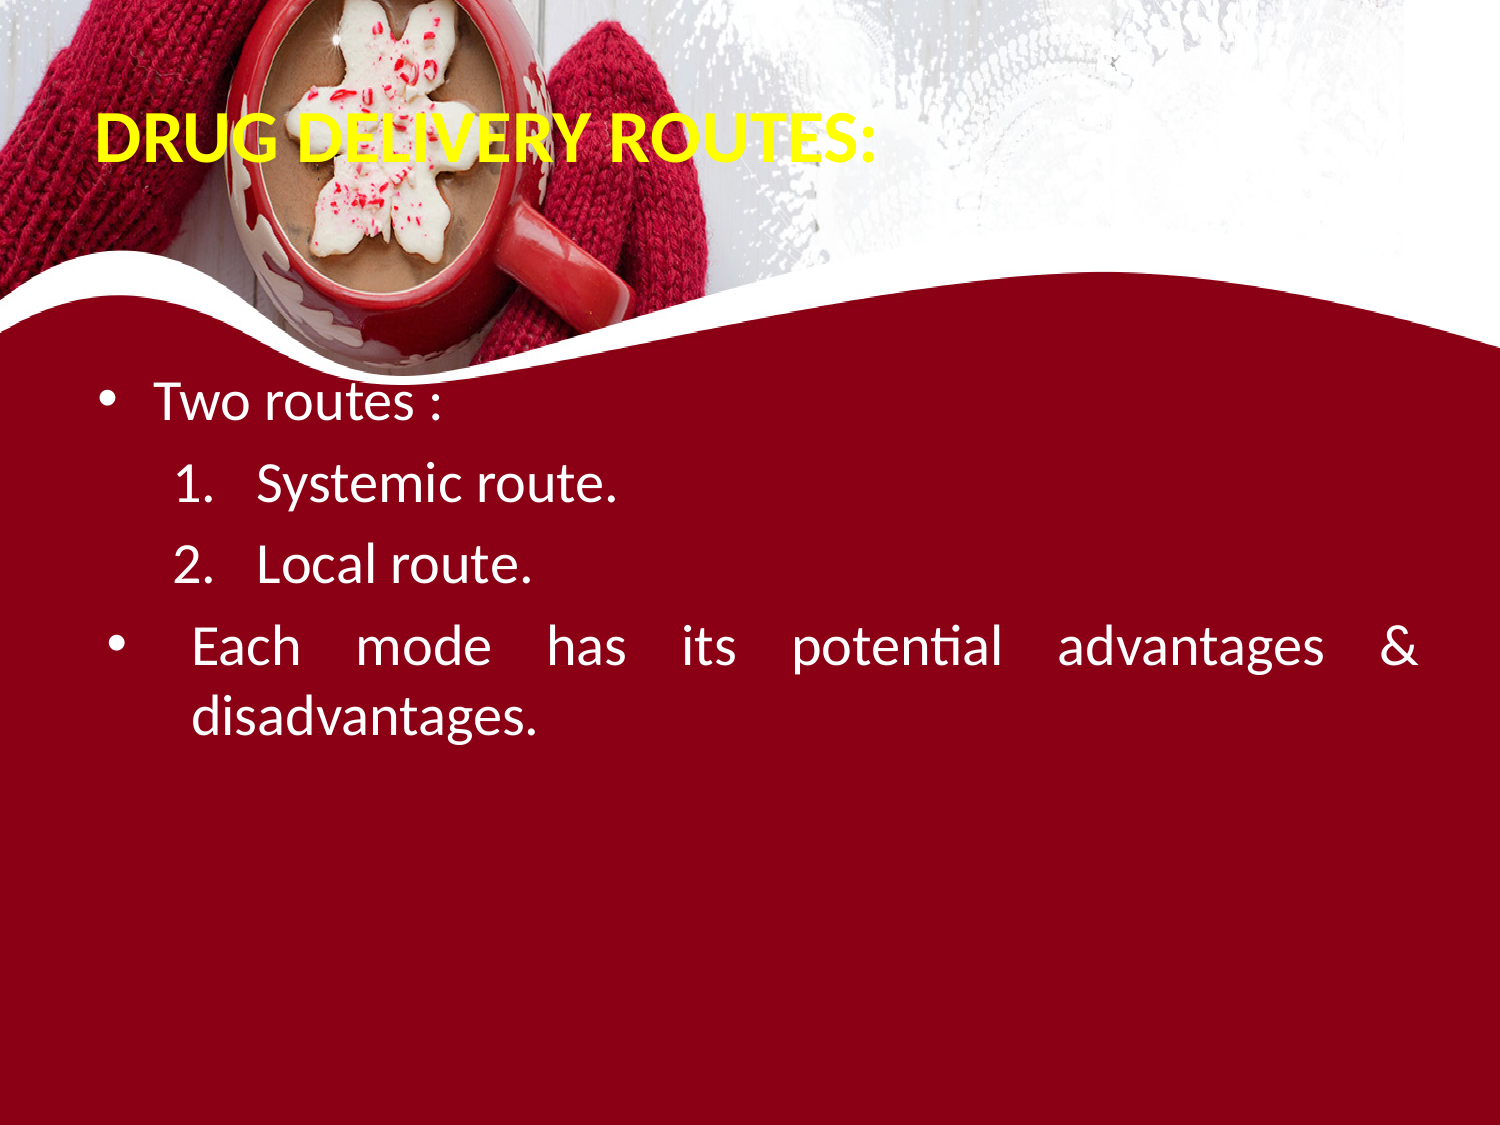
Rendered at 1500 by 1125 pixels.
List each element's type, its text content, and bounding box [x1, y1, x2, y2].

title DRUG DELIVERY ROUTES: [79, 49, 1435, 217]
list Two routes : Systemic route. Local route. Each mode has its potential advantages & disadvantages. [82, 354, 1435, 1039]
picture [0, 0, 1500, 1125]
